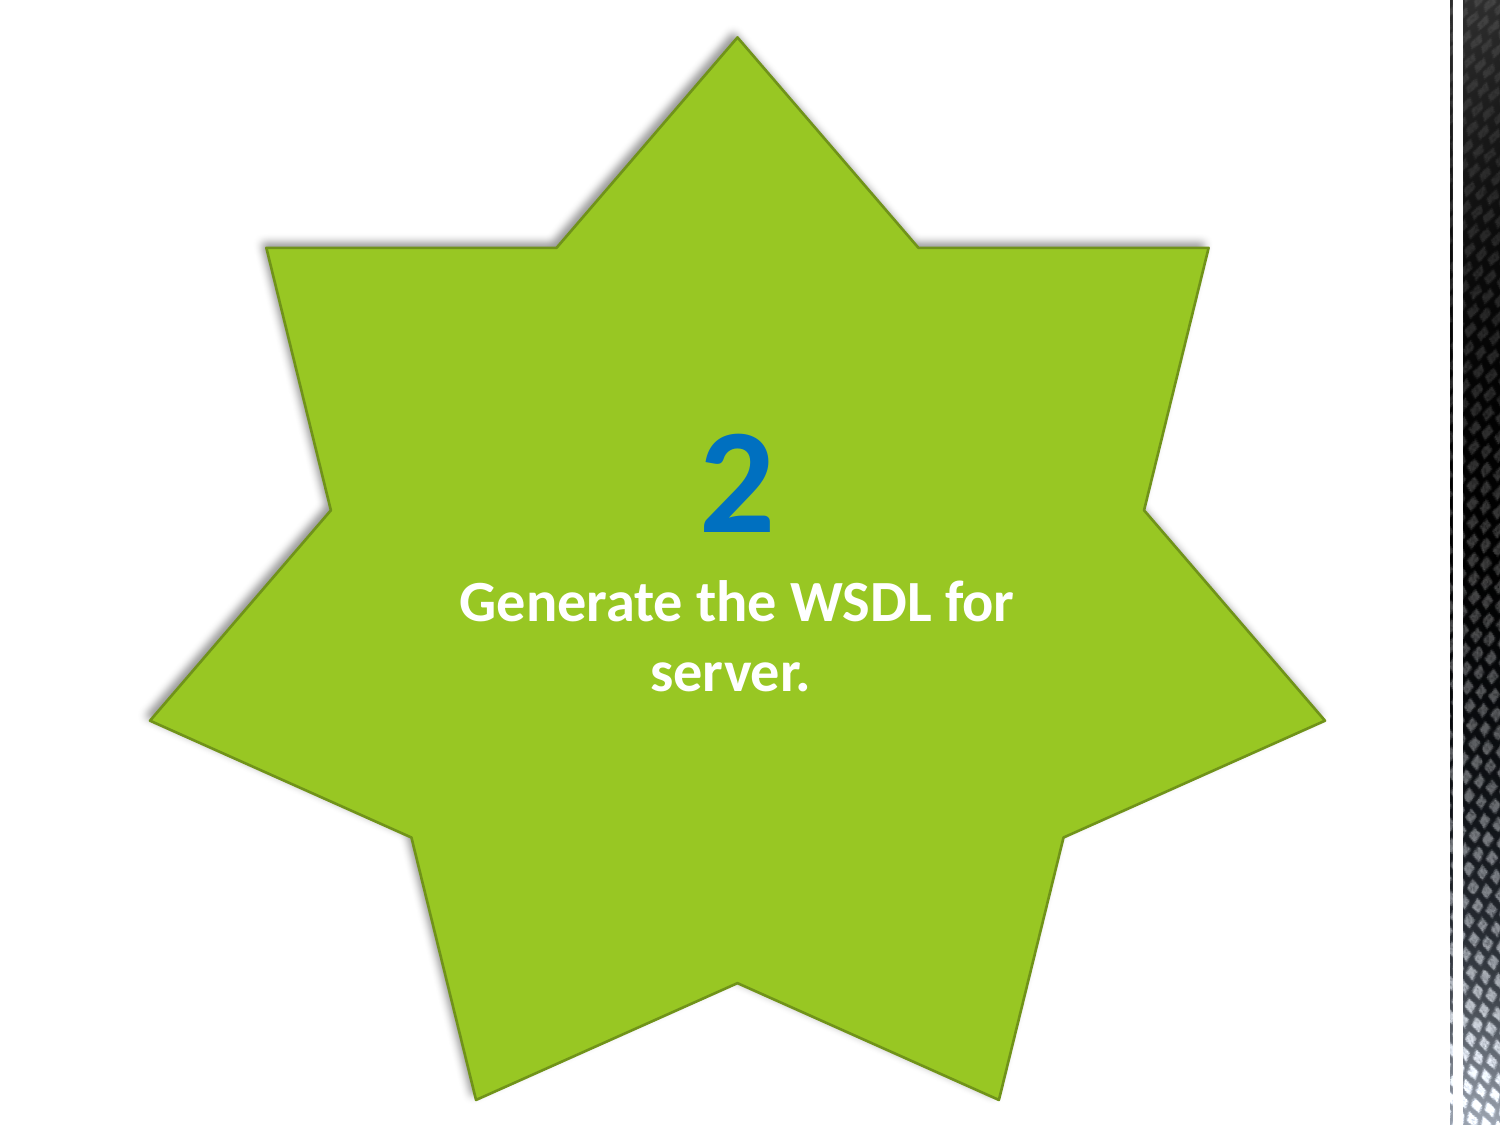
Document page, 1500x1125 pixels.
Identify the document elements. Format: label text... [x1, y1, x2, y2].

text_box 2 Generate the WSDL for server. [148, 36, 1327, 1102]
picture [1447, 0, 1500, 1125]
